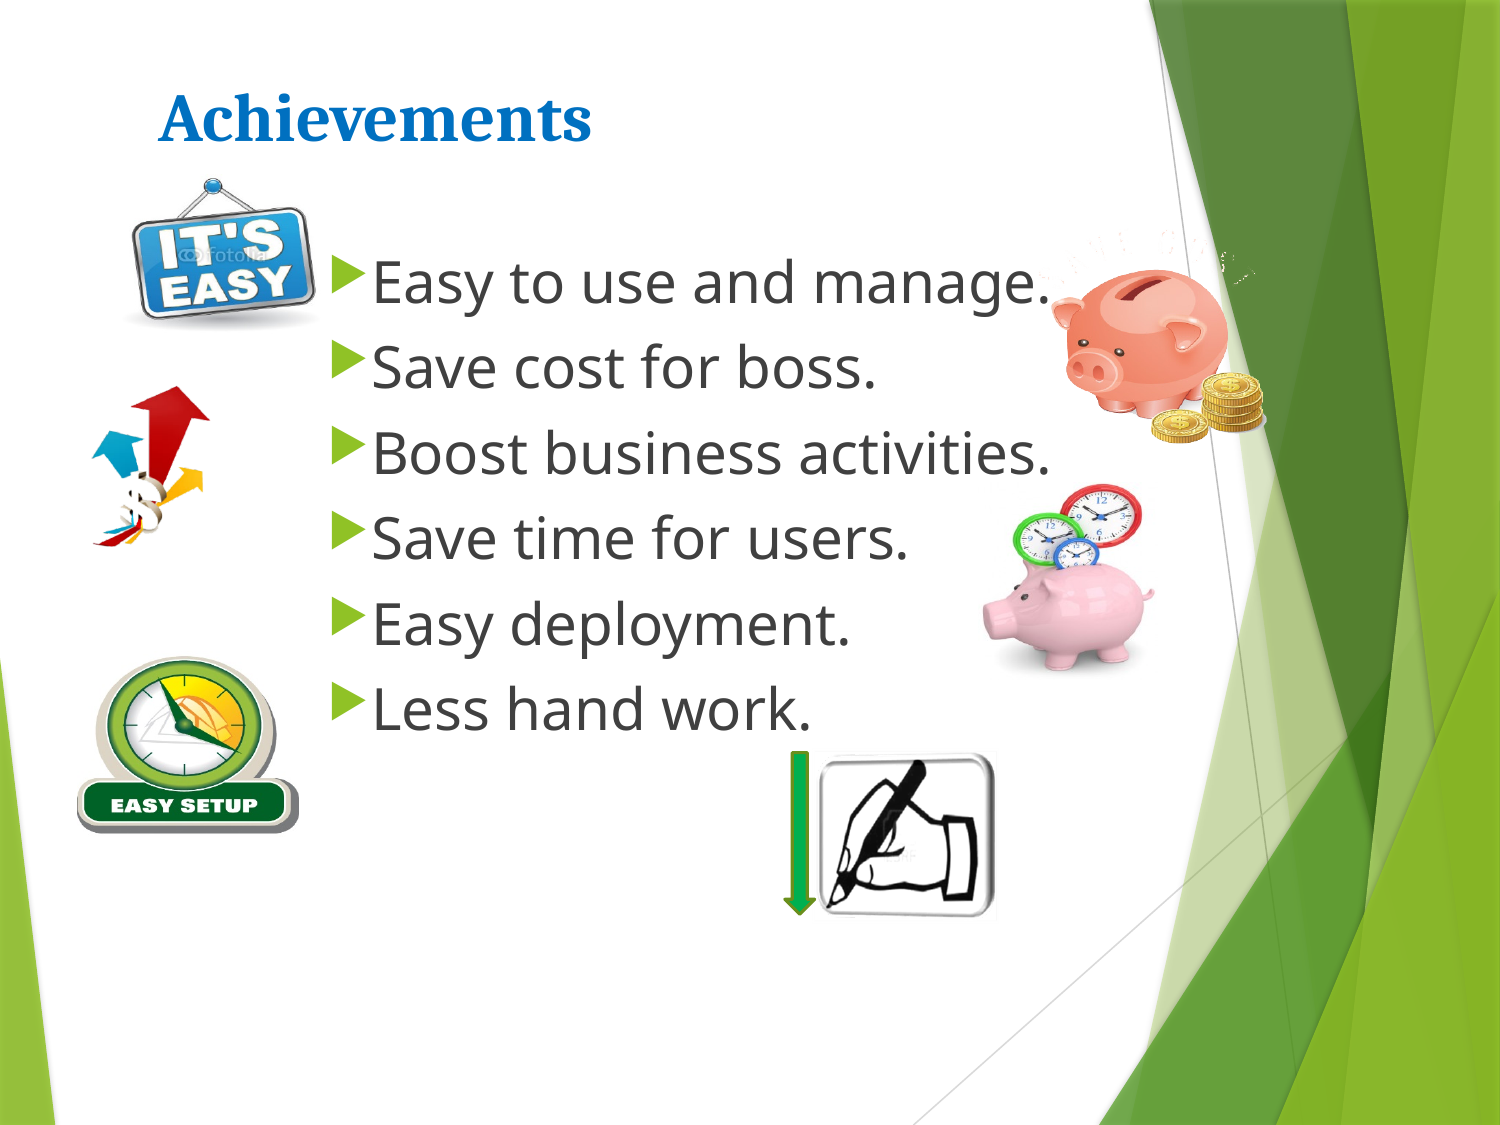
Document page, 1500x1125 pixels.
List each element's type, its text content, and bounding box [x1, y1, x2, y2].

picture [978, 481, 1158, 680]
picture [77, 650, 300, 839]
list Easy to use and manage. Save cost for boss. Boost business activities. Save time for users. Easy deployment. Less hand work. [312, 237, 1140, 925]
text_box [783, 751, 808, 916]
picture [963, 210, 1354, 458]
picture [111, 174, 330, 335]
picture [811, 748, 1000, 925]
title Achievements [37, 75, 715, 238]
picture [49, 376, 251, 555]
